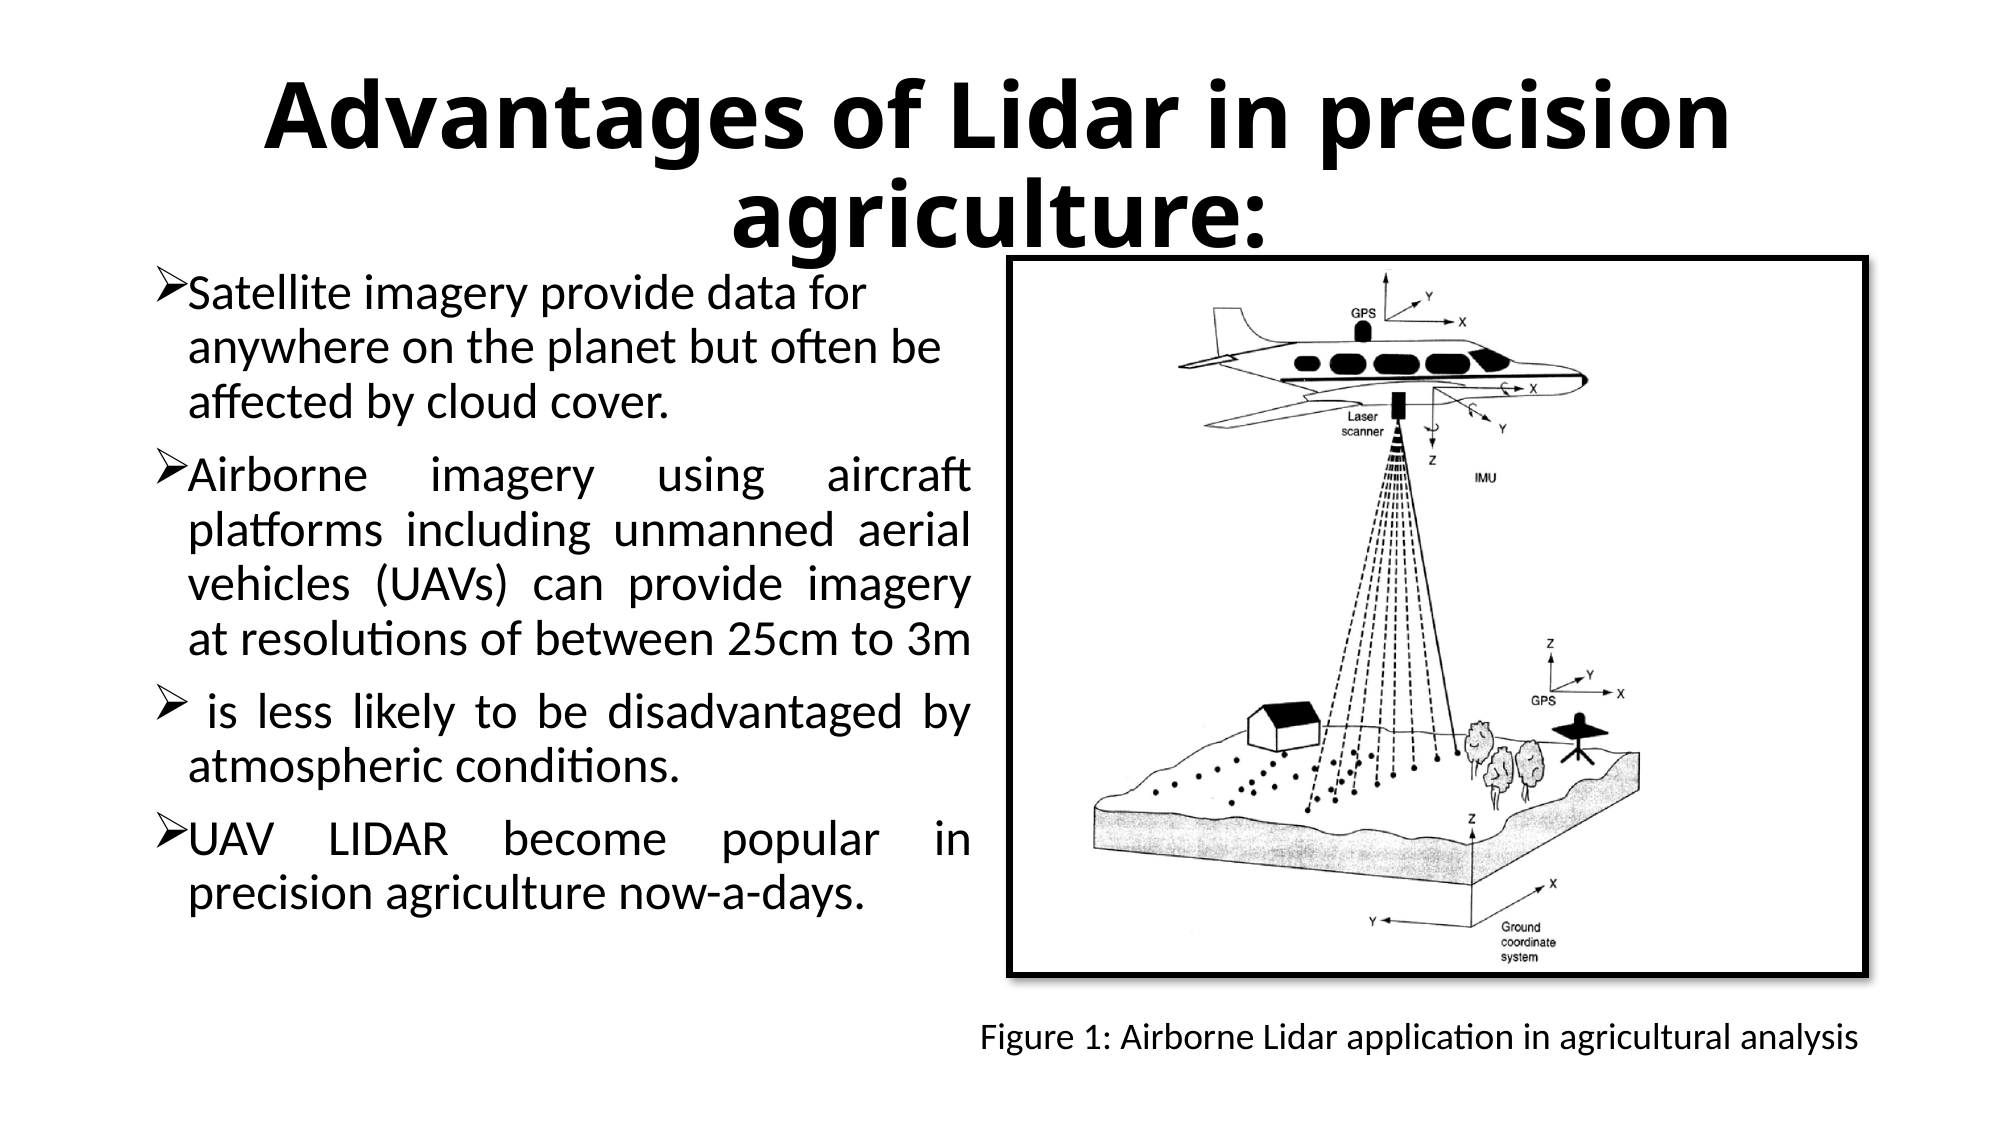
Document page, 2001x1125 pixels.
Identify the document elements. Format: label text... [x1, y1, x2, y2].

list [1012, 261, 1863, 972]
text_box Figure 1: Airborne Lidar application in agricultural analysis [965, 1004, 1910, 1065]
title Advantages of Lidar in precision agriculture: [137, 59, 1863, 278]
list Satellite imagery provide data for anywhere on the planet but often be affected by cloud cover. Airborne imagery using aircraft platforms including unmanned aerial vehicles (UAVs) can provide imagery at resolutions of between 25cm to 3m is less likely to be disadvantaged by atmospheric conditions. UAV LIDAR become popular in precision agriculture now-a-days. [137, 258, 988, 972]
